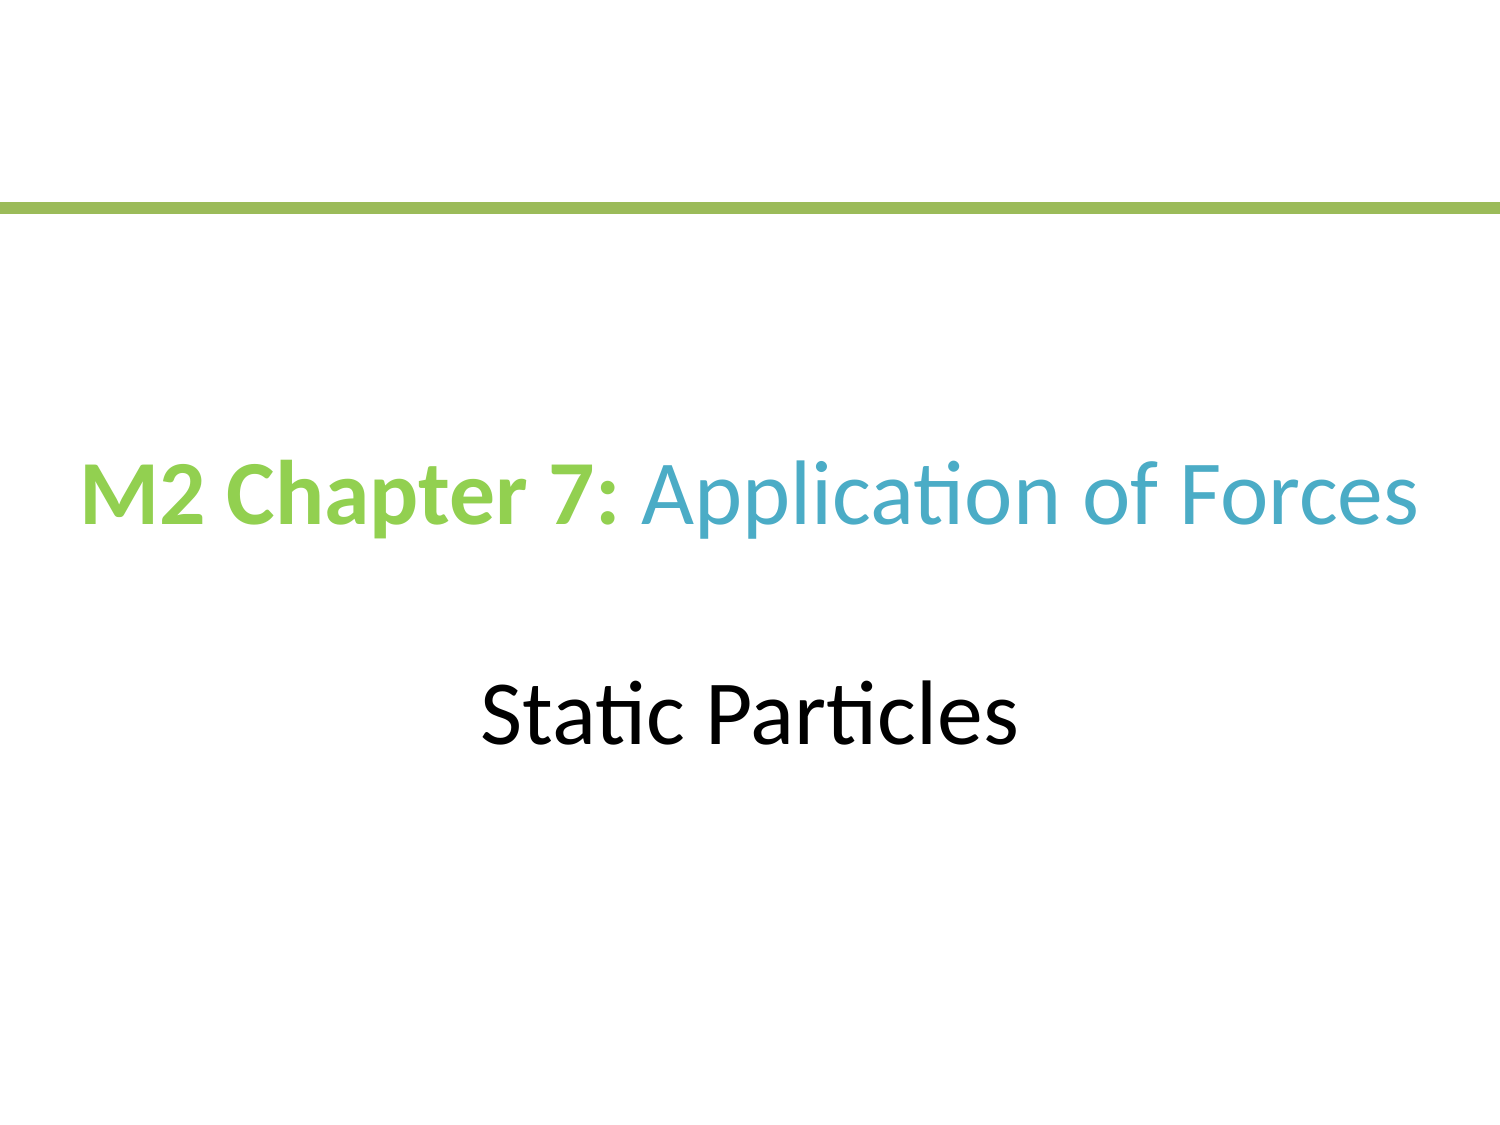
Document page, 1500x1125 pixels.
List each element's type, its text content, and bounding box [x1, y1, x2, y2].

title M2 Chapter 7: Application of Forces Static Particles [41, 349, 1459, 846]
